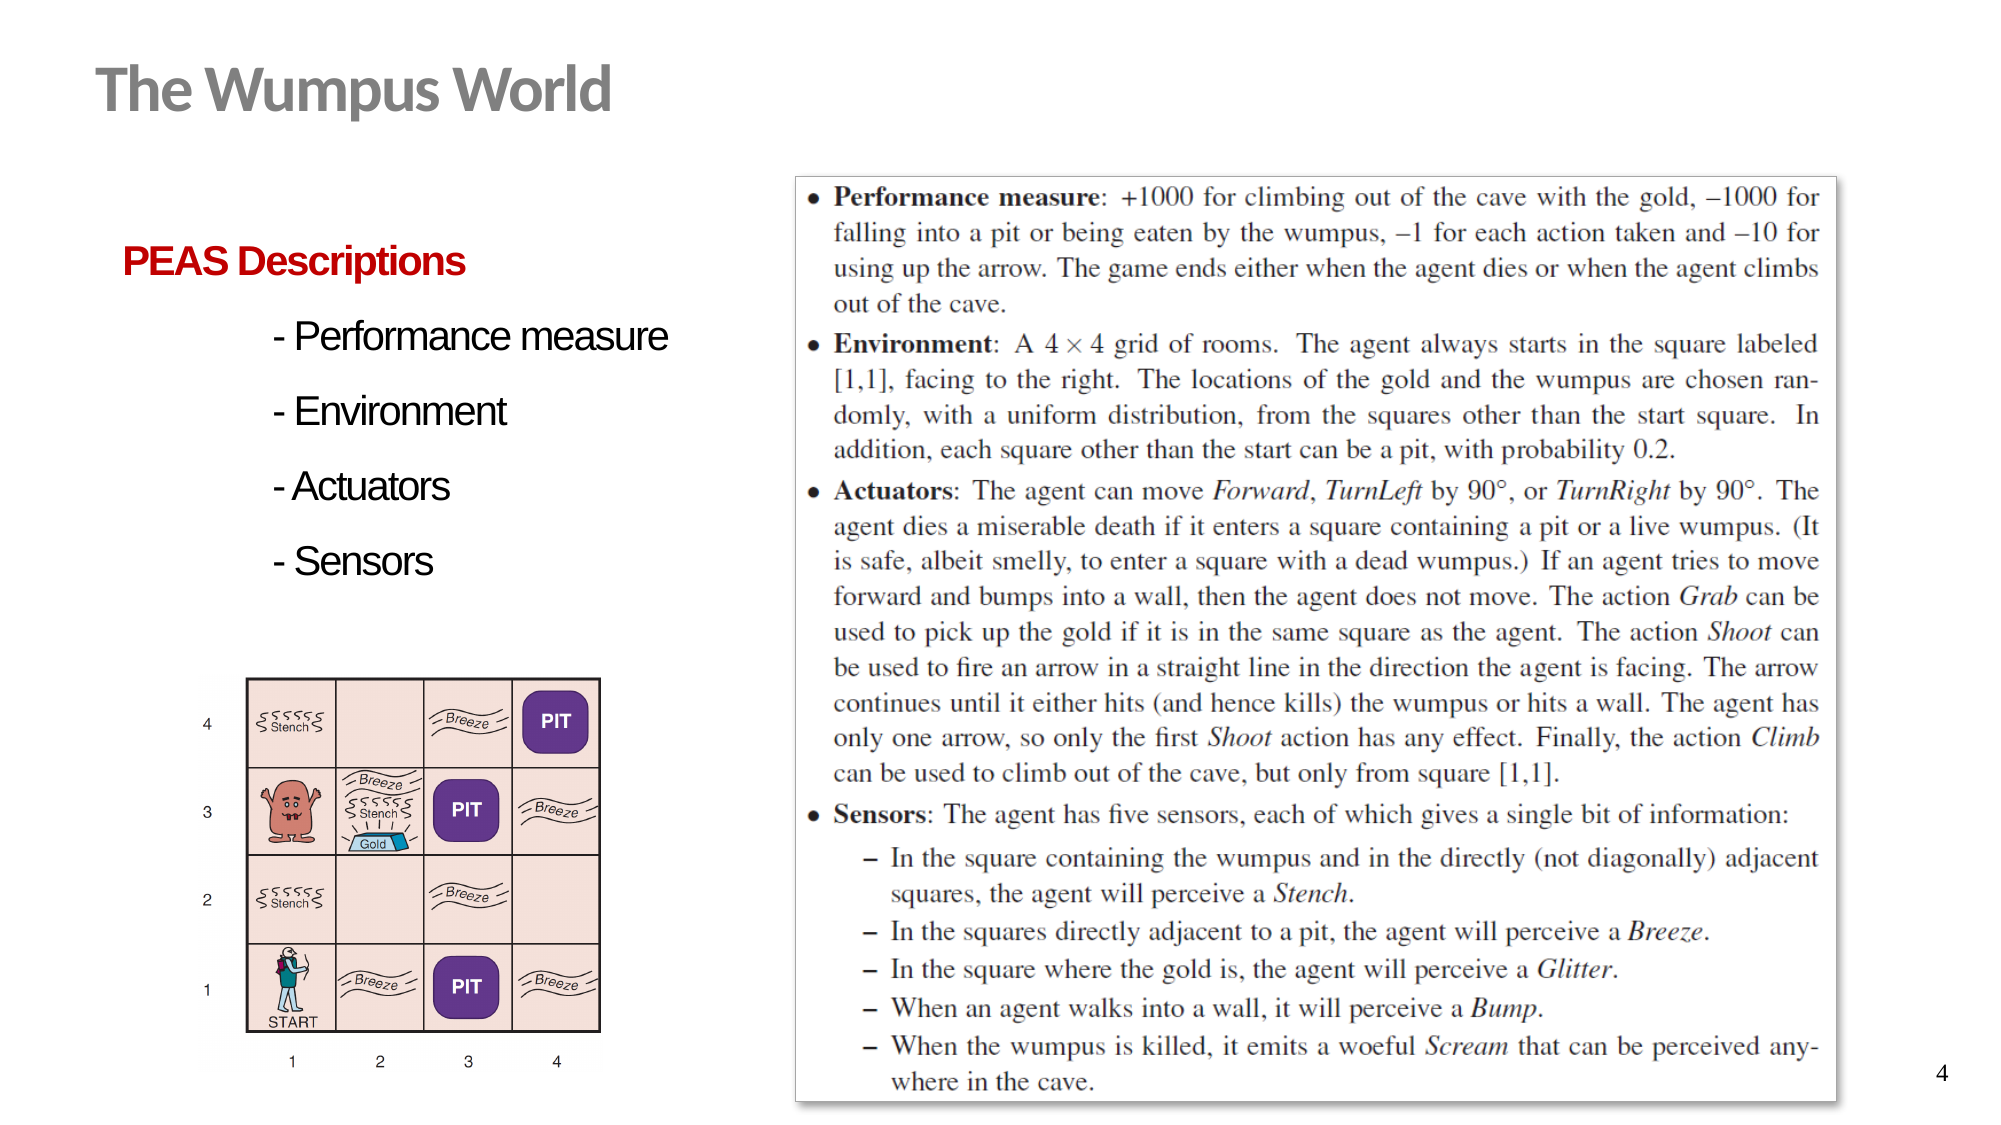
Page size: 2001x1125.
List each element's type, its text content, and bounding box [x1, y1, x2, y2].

slide_number 4 [1846, 1041, 1964, 1102]
title The Wumpus World [80, 22, 1942, 157]
picture [198, 674, 603, 1072]
picture [795, 176, 1837, 1102]
text_box PEAS Descriptions - Performance measure - Environment - Actuators - Sensors [107, 226, 793, 592]
